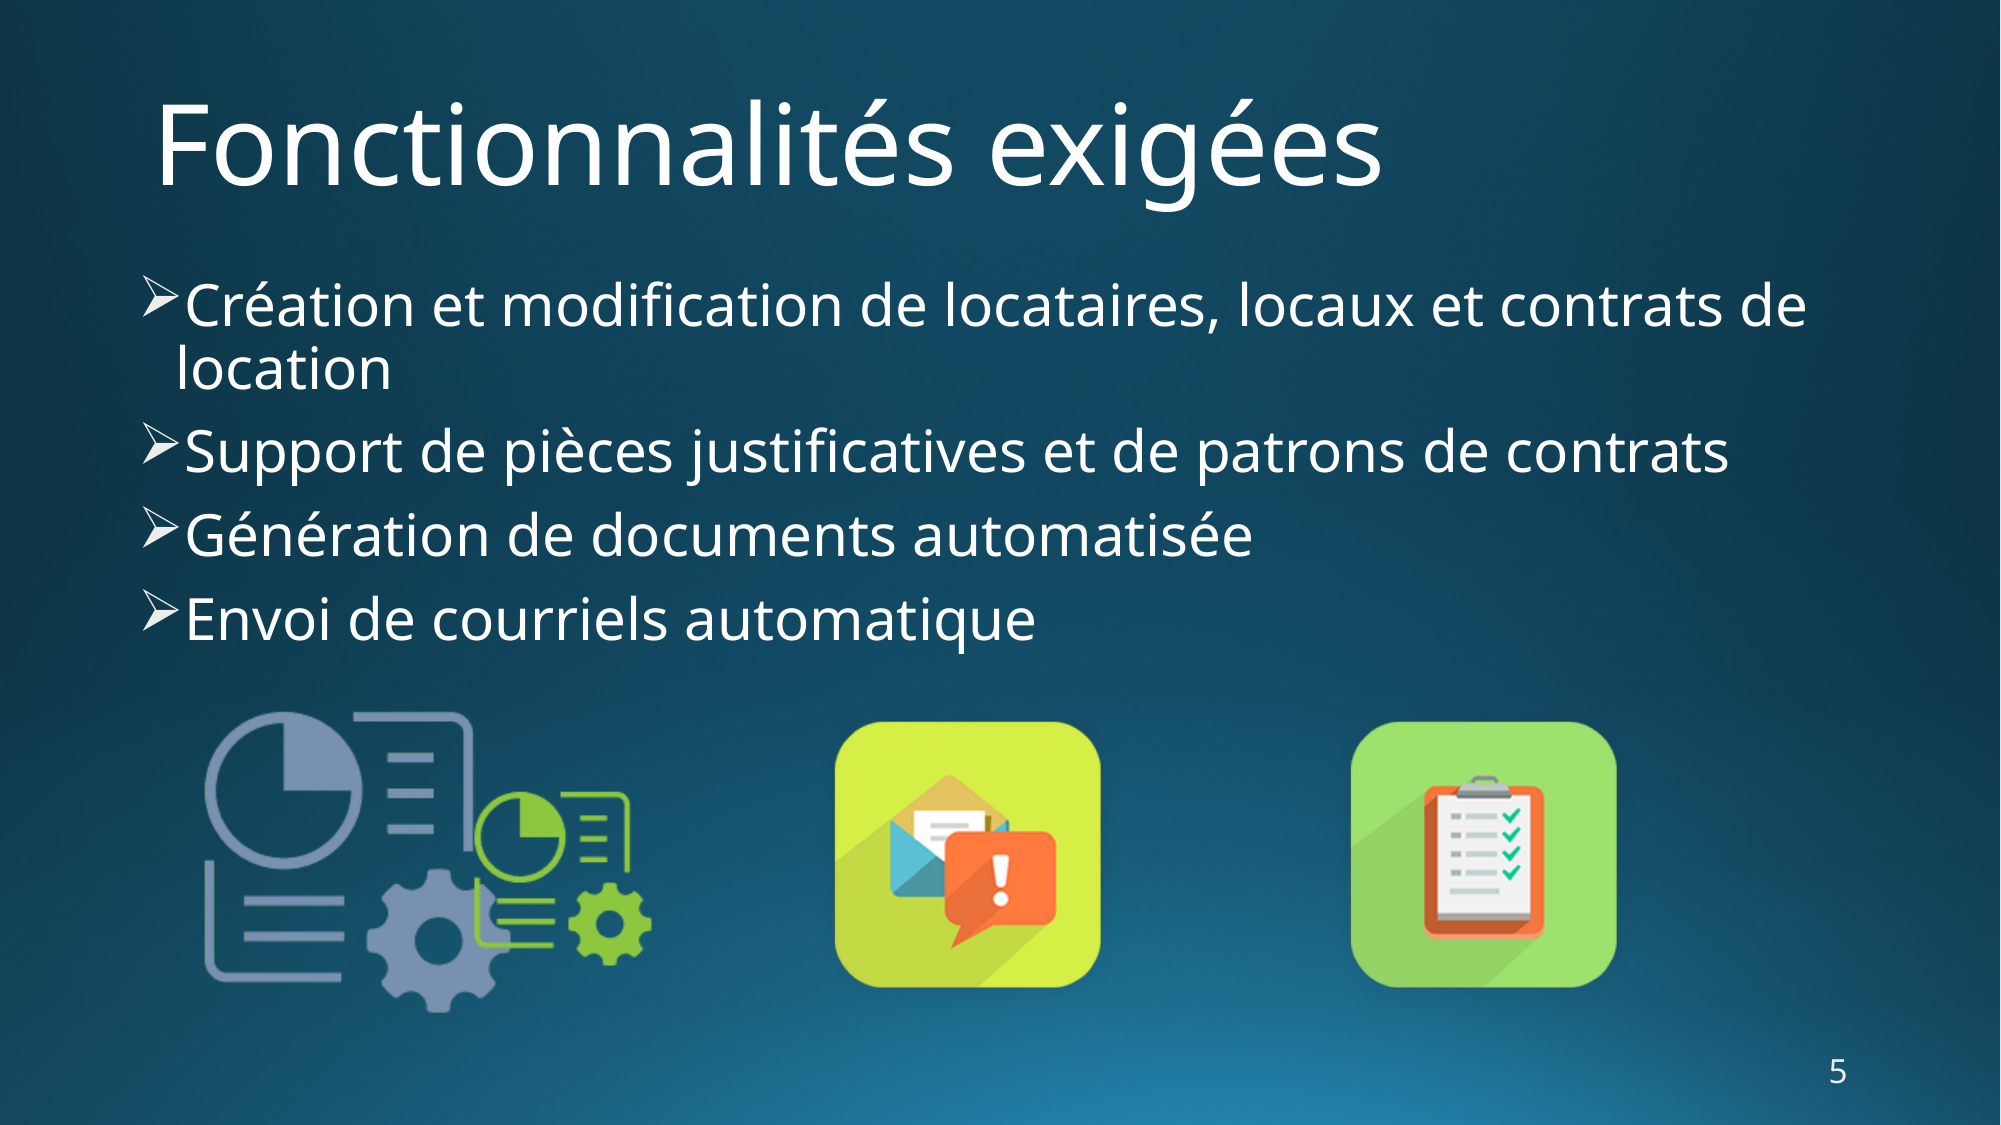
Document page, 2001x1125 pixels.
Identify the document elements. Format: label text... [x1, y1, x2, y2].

picture [0, 0, 2001, 1125]
list Création et modification de locataires, locaux et contrats de location Support de pièces justificatives et de patrons de contrats Génération de documents automatisée Envoi de courriels automatique [122, 268, 1880, 1038]
title Fonctionnalités exigées [137, 39, 1863, 258]
slide_number 5 [1412, 1042, 1863, 1103]
